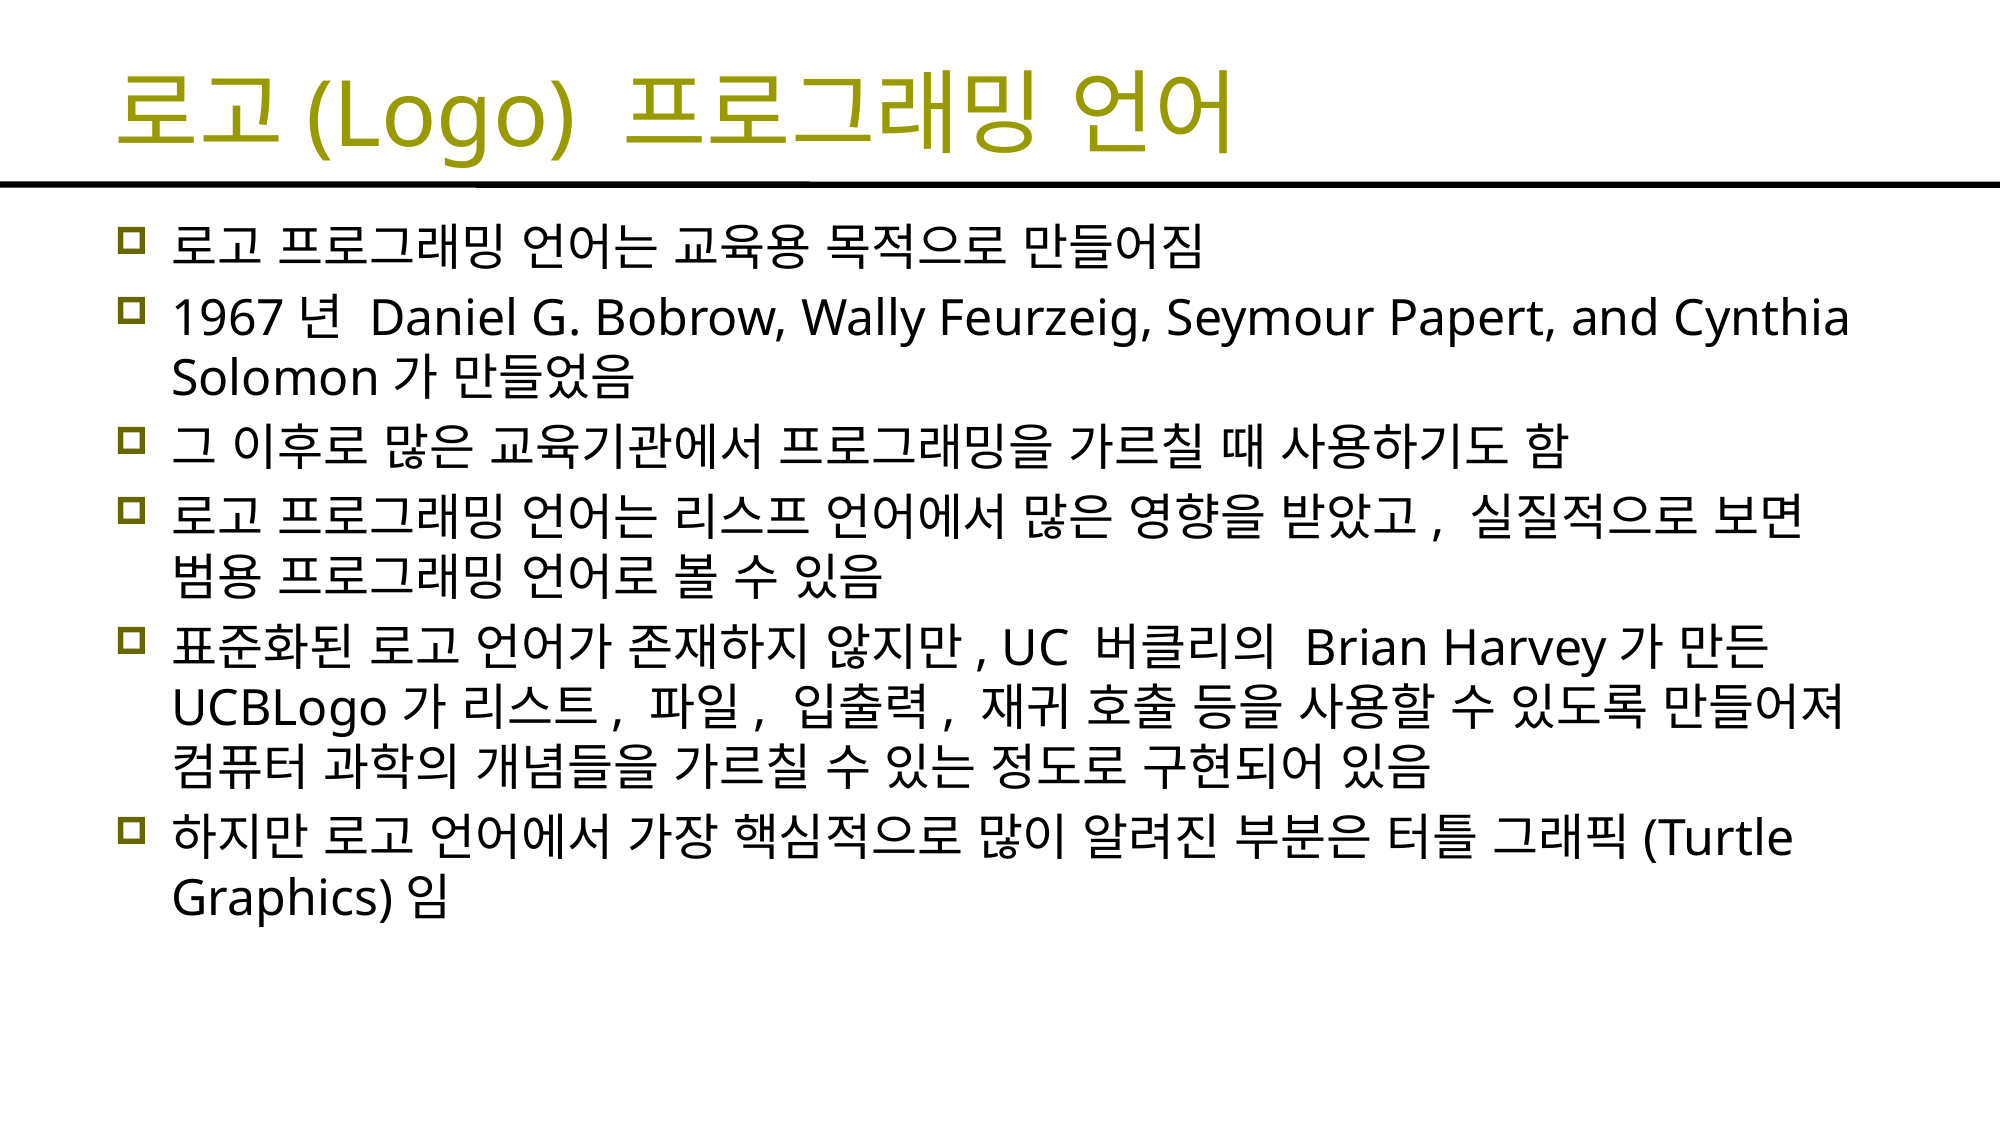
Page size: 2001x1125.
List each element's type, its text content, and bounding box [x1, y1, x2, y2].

list 로고 프로그래밍 언어는 교육용 목적으로 만들어짐 1967년 Daniel G. Bobrow, Wally Feurzeig, Seymour Papert, and Cynthia Solomon가 만들었음 그 이후로 많은 교육기관에서 프로그래밍을 가르칠 때 사용하기도 함 로고 프로그래밍 언어는 리스프 언어에서 많은 영향을 받았고, 실질적으로 보면 범용 프로그래밍 언어로 볼 수 있음 표준화된 로고 언어가 존재하지 않지만, UC 버클리의 Brian Harvey가 만든 UCBLogo가 리스트, 파일, 입출력, 재귀 호출 등을 사용할 수 있도록 만들어져 컴퓨터 과학의 개념들을 가르칠 수 있는 정도로 구현되어 있음 하지만 로고 언어에서 가장 핵심적으로 많이 알려진 부분은 터틀 그래픽(Turtle Graphics)임 [99, 208, 1900, 1006]
title 로고(Logo) 프로그래밍 언어 [99, 45, 1900, 173]
